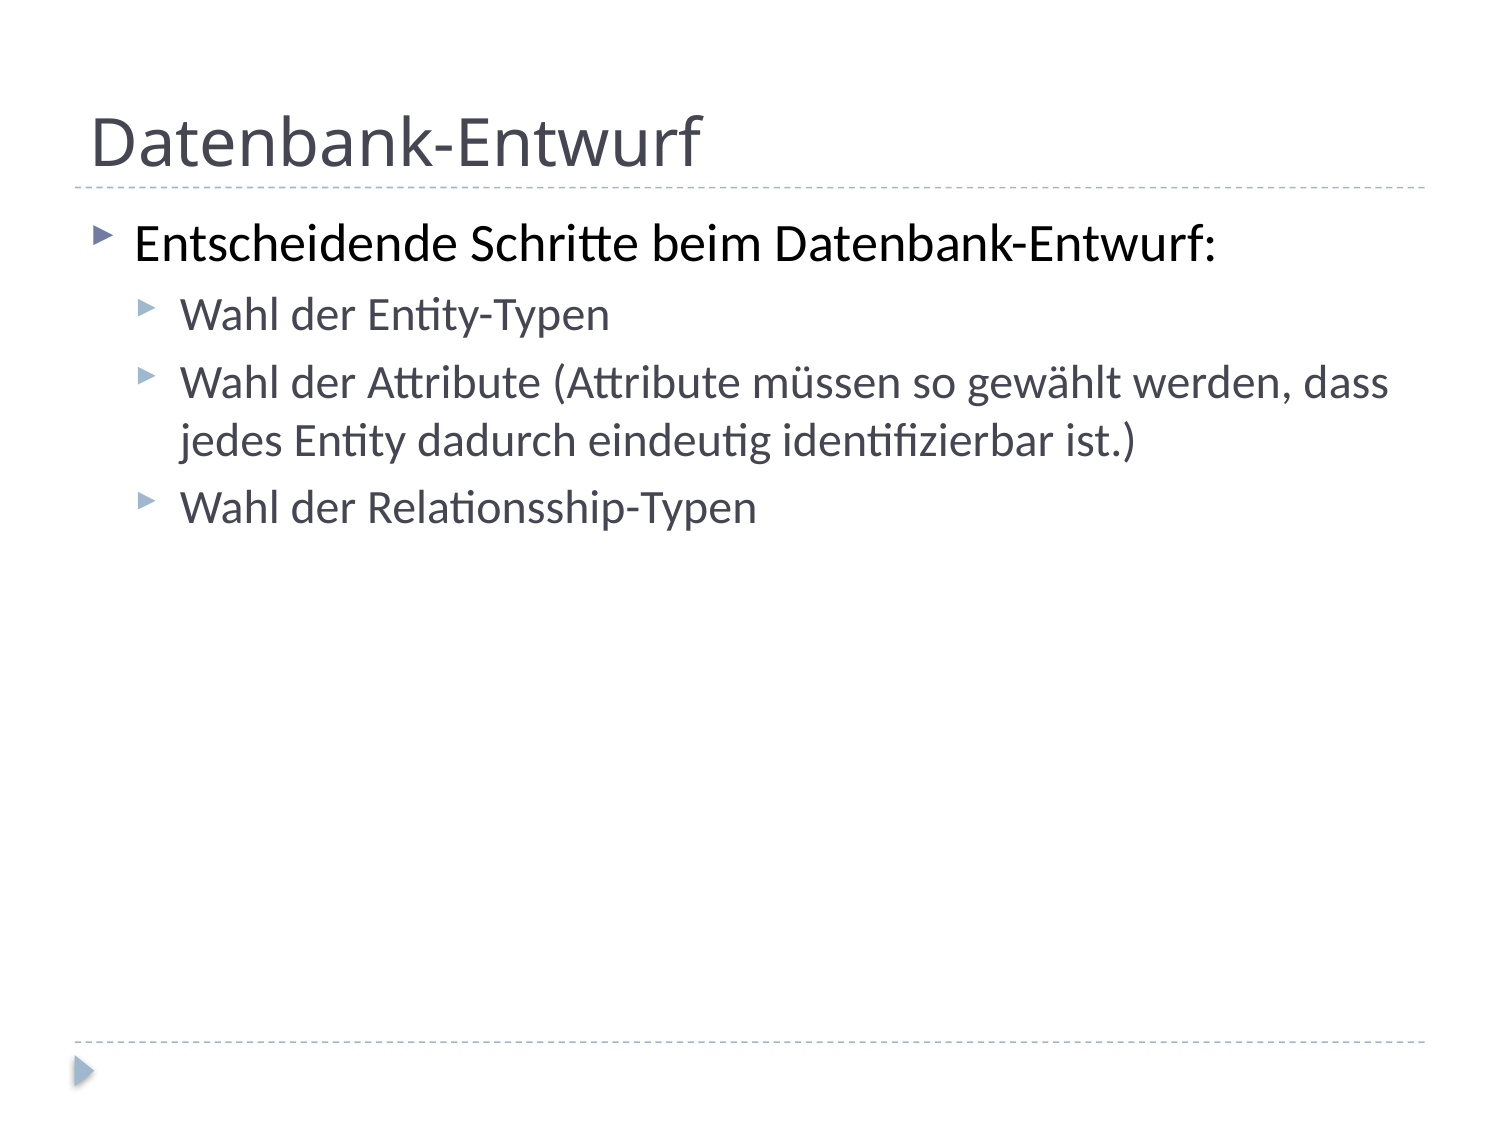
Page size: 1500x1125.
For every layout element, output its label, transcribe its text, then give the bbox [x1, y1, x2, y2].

list Entscheidende Schritte beim Datenbank-Entwurf: Wahl der Entity-Typen Wahl der Attribute (Attribute müssen so gewählt werden, dass jedes Entity dadurch eindeutig identifizierbar ist.) Wahl der Relationsship-Typen [75, 200, 1425, 1010]
title Datenbank-Entwurf [75, 24, 1425, 188]
